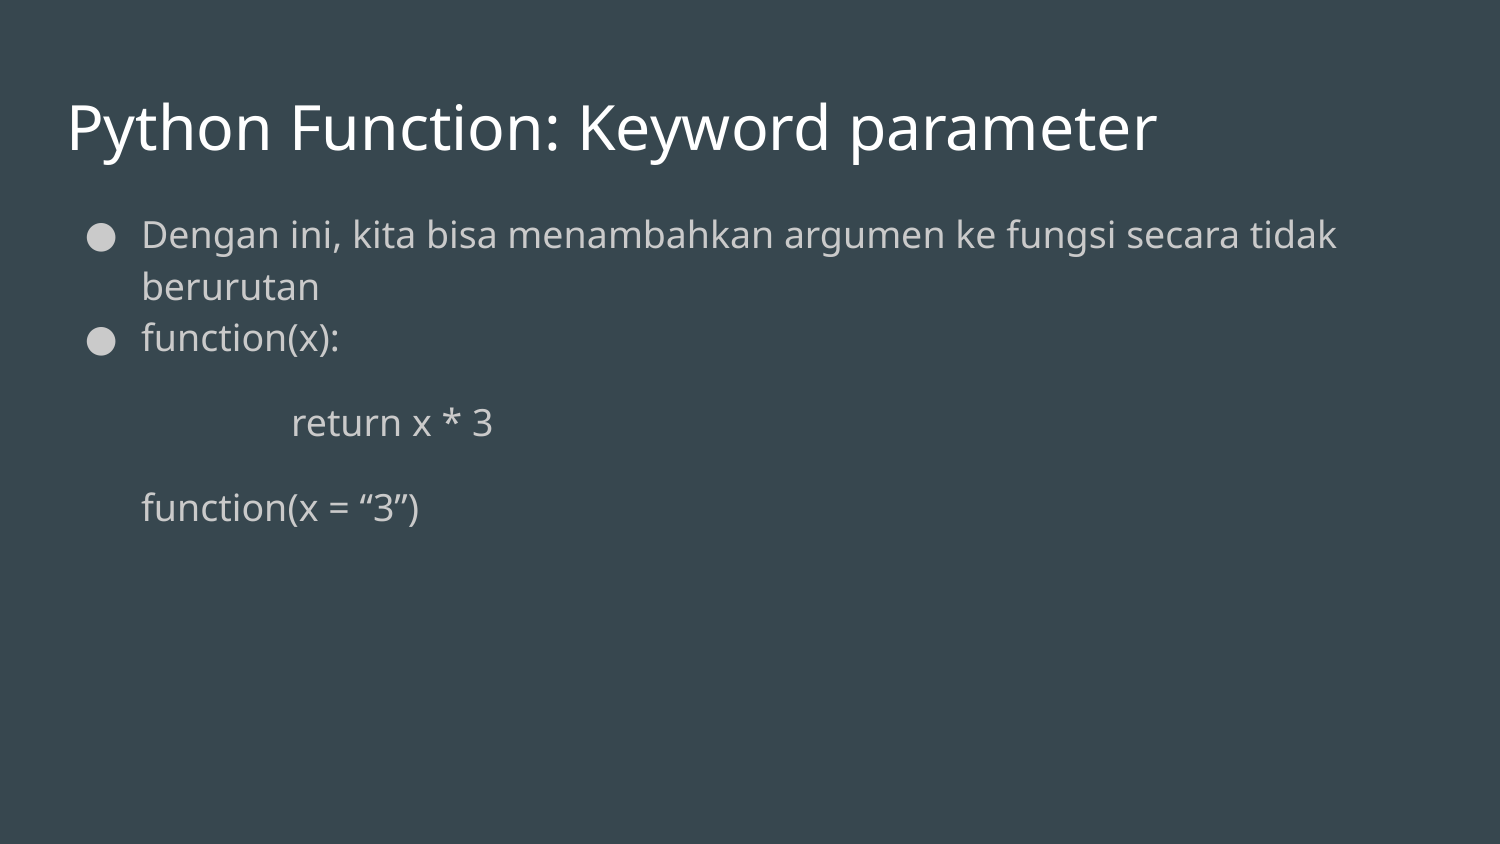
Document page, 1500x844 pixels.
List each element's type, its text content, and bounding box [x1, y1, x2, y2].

list Dengan ini, kita bisa menambahkan argumen ke fungsi secara tidak berurutan function(x): return x * 3 function(x = “3”) [51, 189, 1449, 750]
title Python Function: Keyword parameter [51, 72, 1449, 167]
